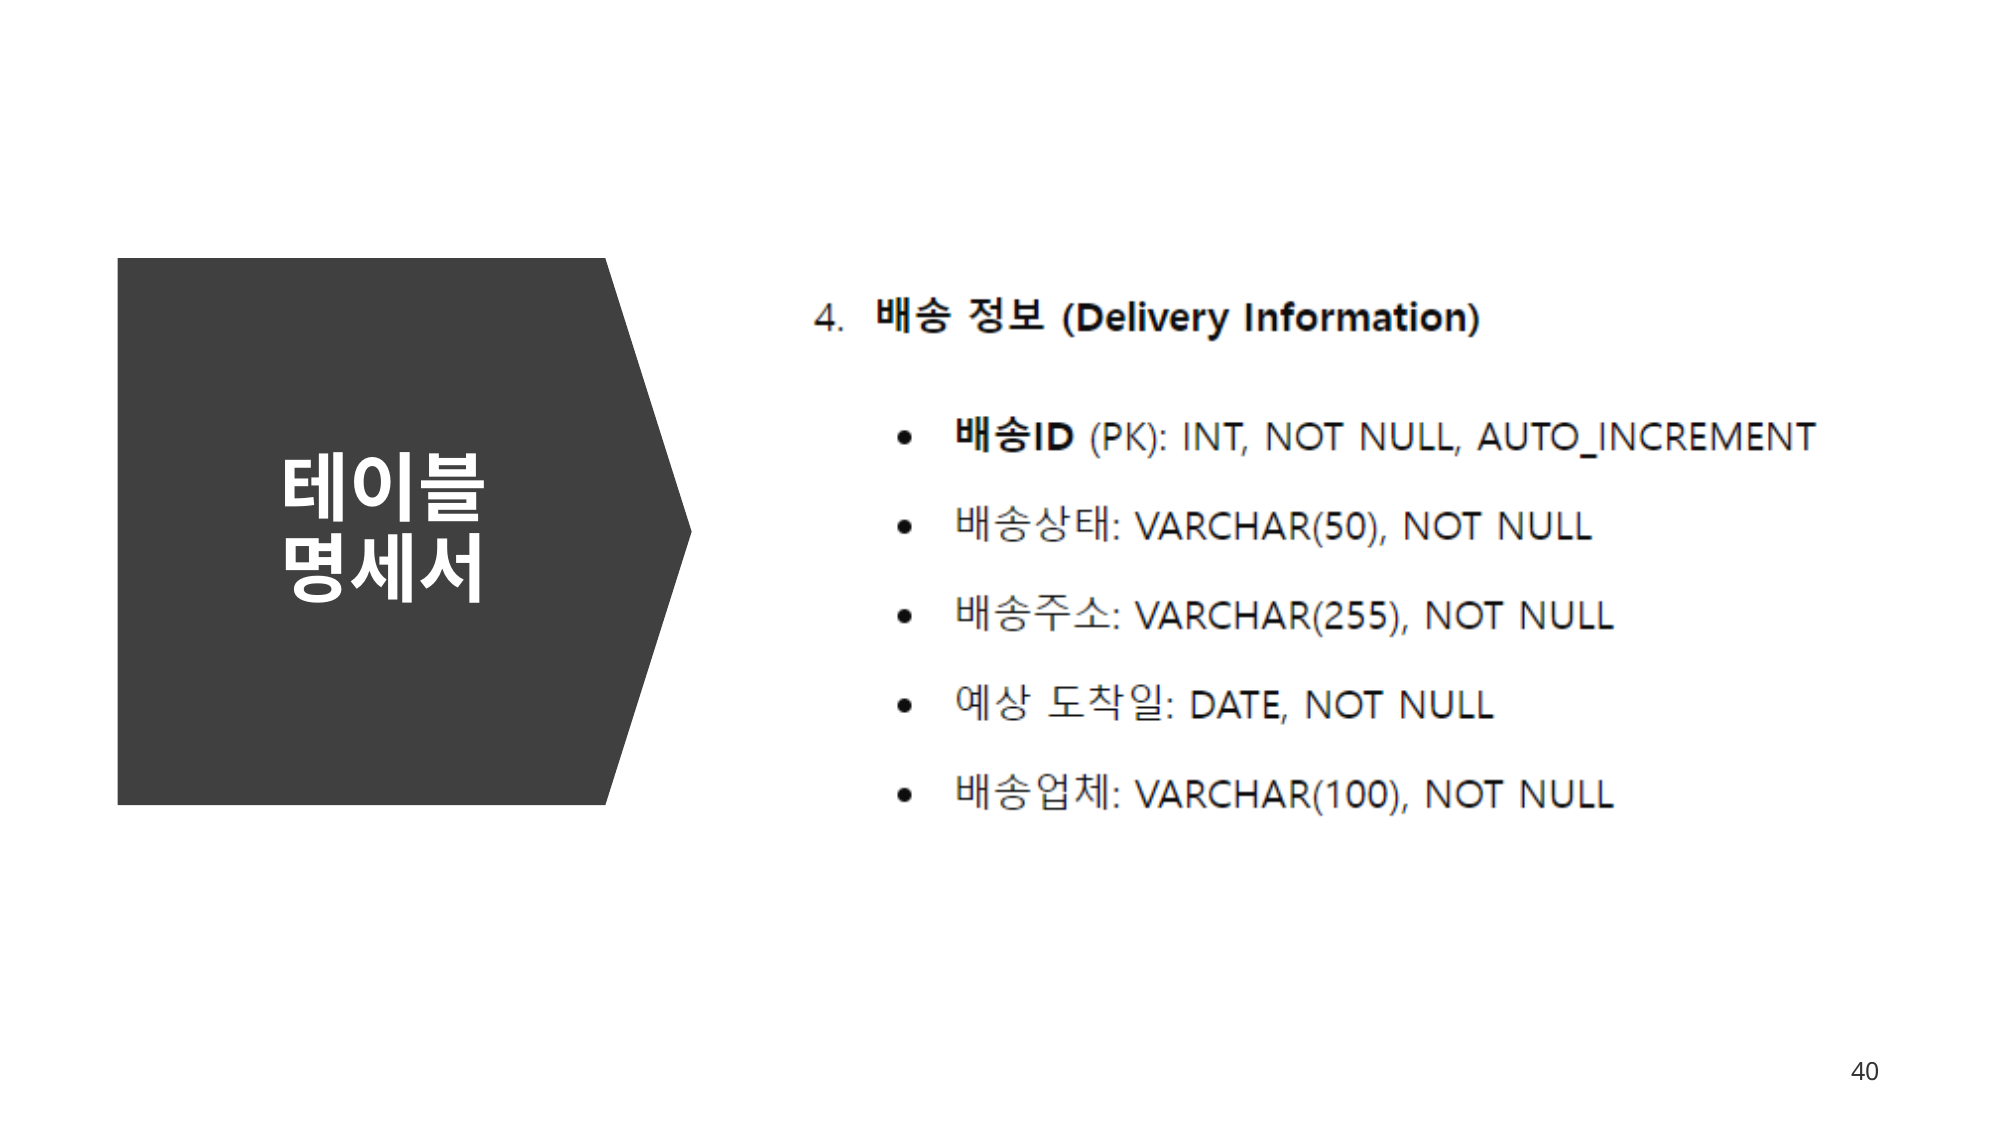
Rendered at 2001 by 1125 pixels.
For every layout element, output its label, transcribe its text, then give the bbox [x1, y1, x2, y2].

picture [783, 268, 1897, 857]
text_box [116, 256, 694, 807]
slide_number 40 [1810, 1042, 1895, 1103]
text_box 테이블 명세서 [168, 322, 601, 741]
